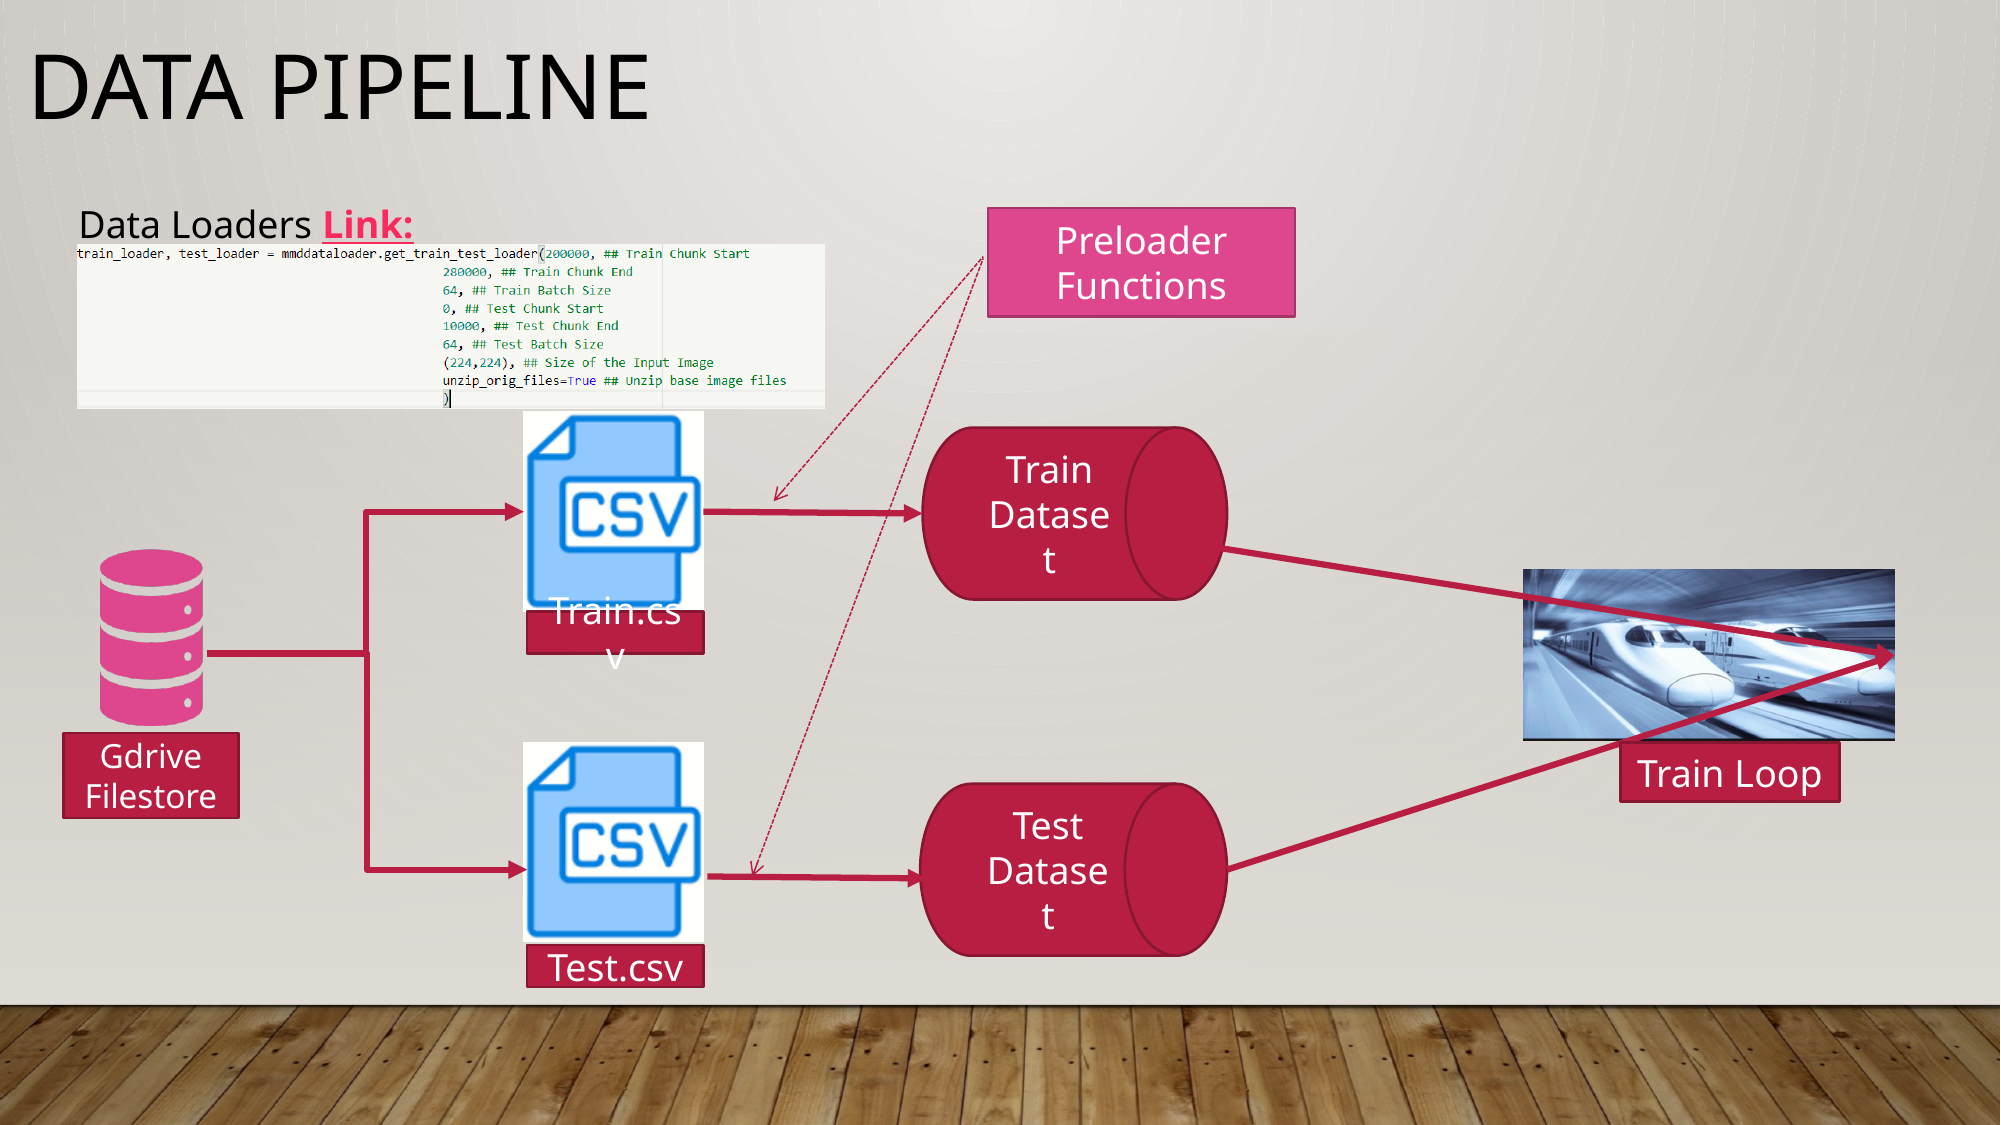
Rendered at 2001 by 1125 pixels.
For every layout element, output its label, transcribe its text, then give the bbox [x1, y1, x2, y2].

picture [0, 1005, 2000, 1125]
text_box [62, 526, 208, 732]
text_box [206, 653, 528, 870]
text_box Train Loop [1619, 741, 1841, 803]
picture [77, 243, 825, 410]
picture [1524, 569, 1895, 741]
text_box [752, 258, 984, 877]
text_box Test Dataset [919, 782, 1229, 957]
text_box Test.csv [526, 944, 705, 988]
text_box Train Dataset [984, 426, 1229, 601]
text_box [1226, 655, 1524, 870]
picture [523, 411, 704, 612]
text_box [1214, 546, 1524, 656]
text_box Preloader Functions [987, 207, 1296, 318]
picture [523, 742, 704, 943]
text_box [208, 511, 524, 653]
text_box Train.csv [526, 610, 705, 655]
text_box Gdrive Filestore [62, 732, 206, 819]
text_box Data Loaders Link: [63, 193, 828, 260]
title Data PIPELINE [12, 0, 720, 142]
